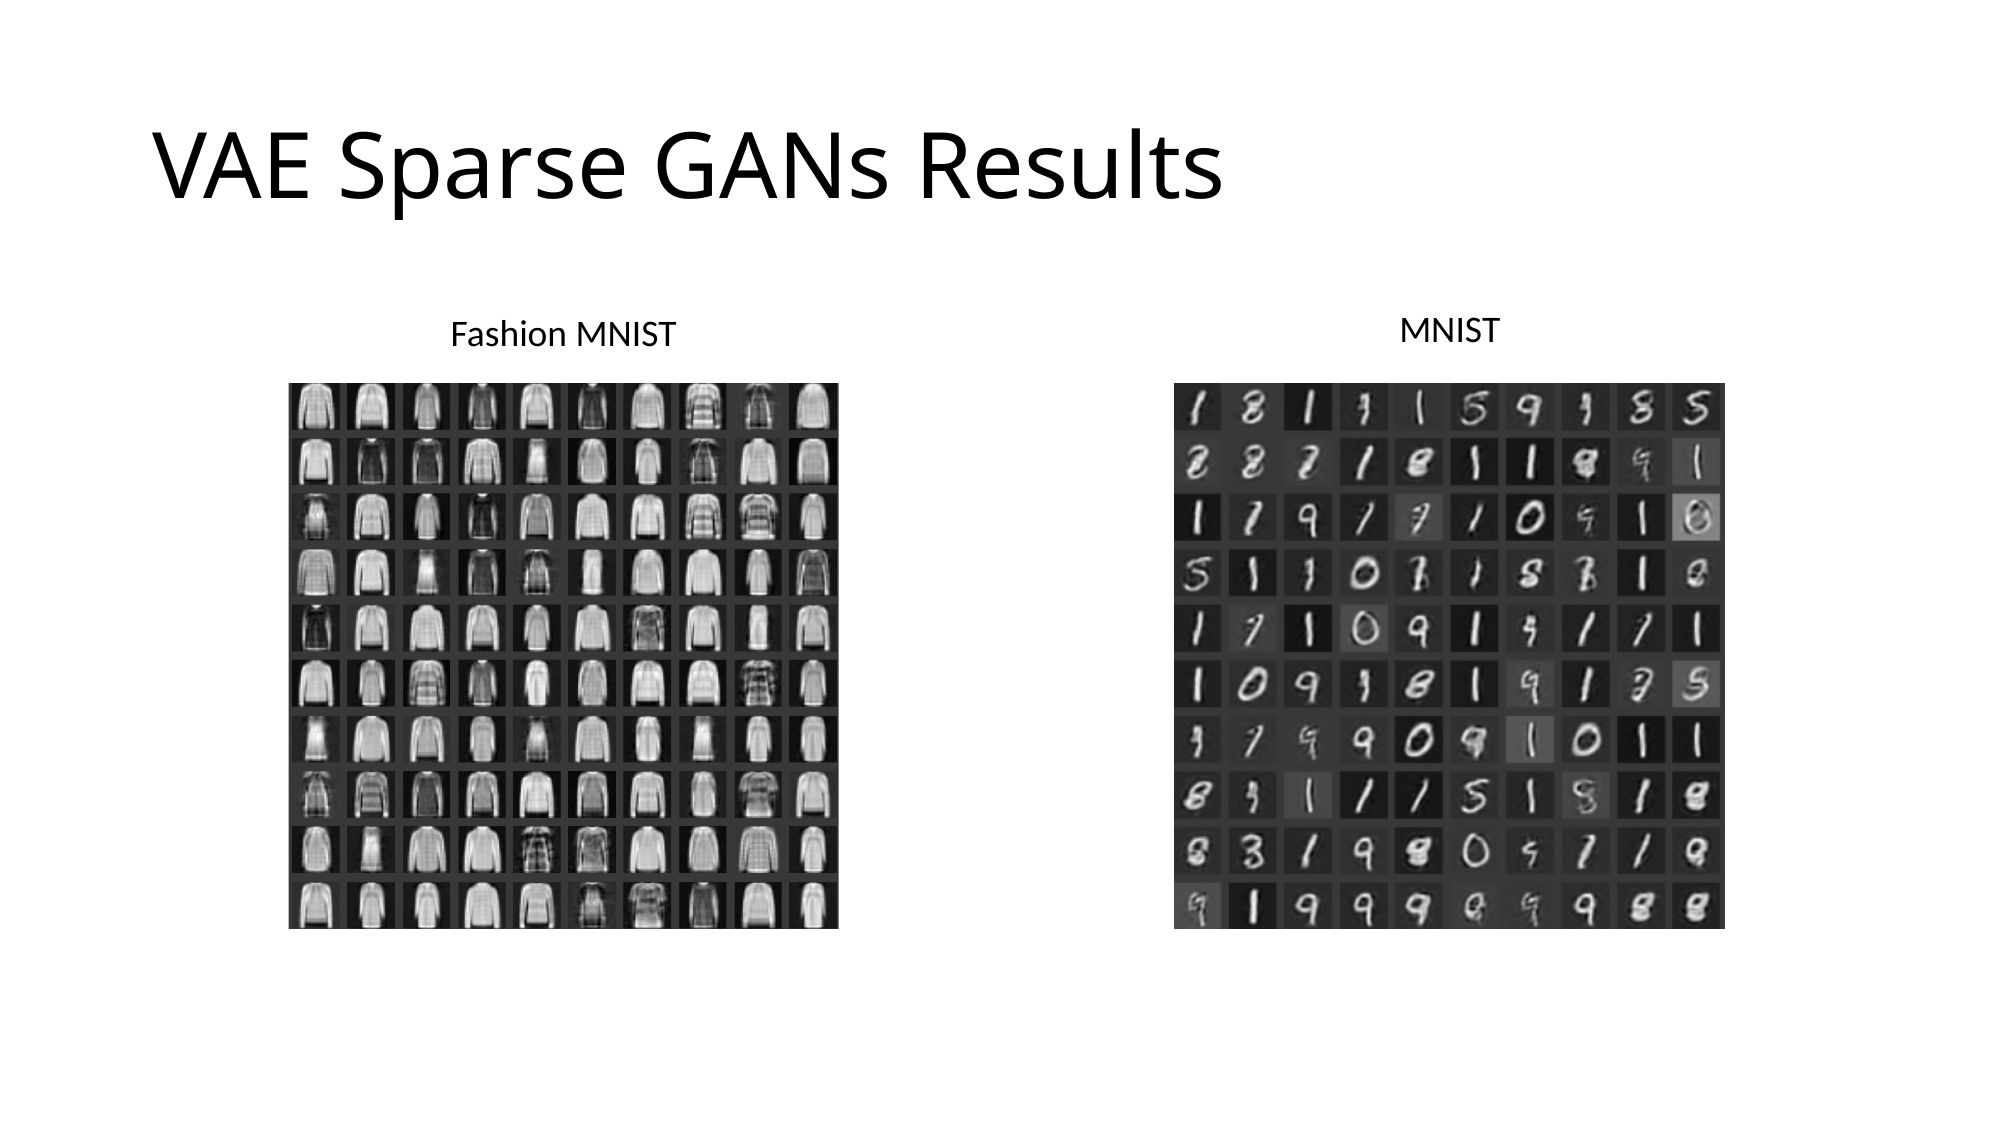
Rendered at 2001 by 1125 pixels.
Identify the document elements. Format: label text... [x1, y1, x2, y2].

text_box Fashion MNIST [288, 301, 839, 361]
title VAE Sparse GANs Results [137, 59, 1863, 278]
picture [288, 383, 839, 929]
text_box MNIST [1174, 297, 1725, 358]
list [1174, 383, 1725, 929]
